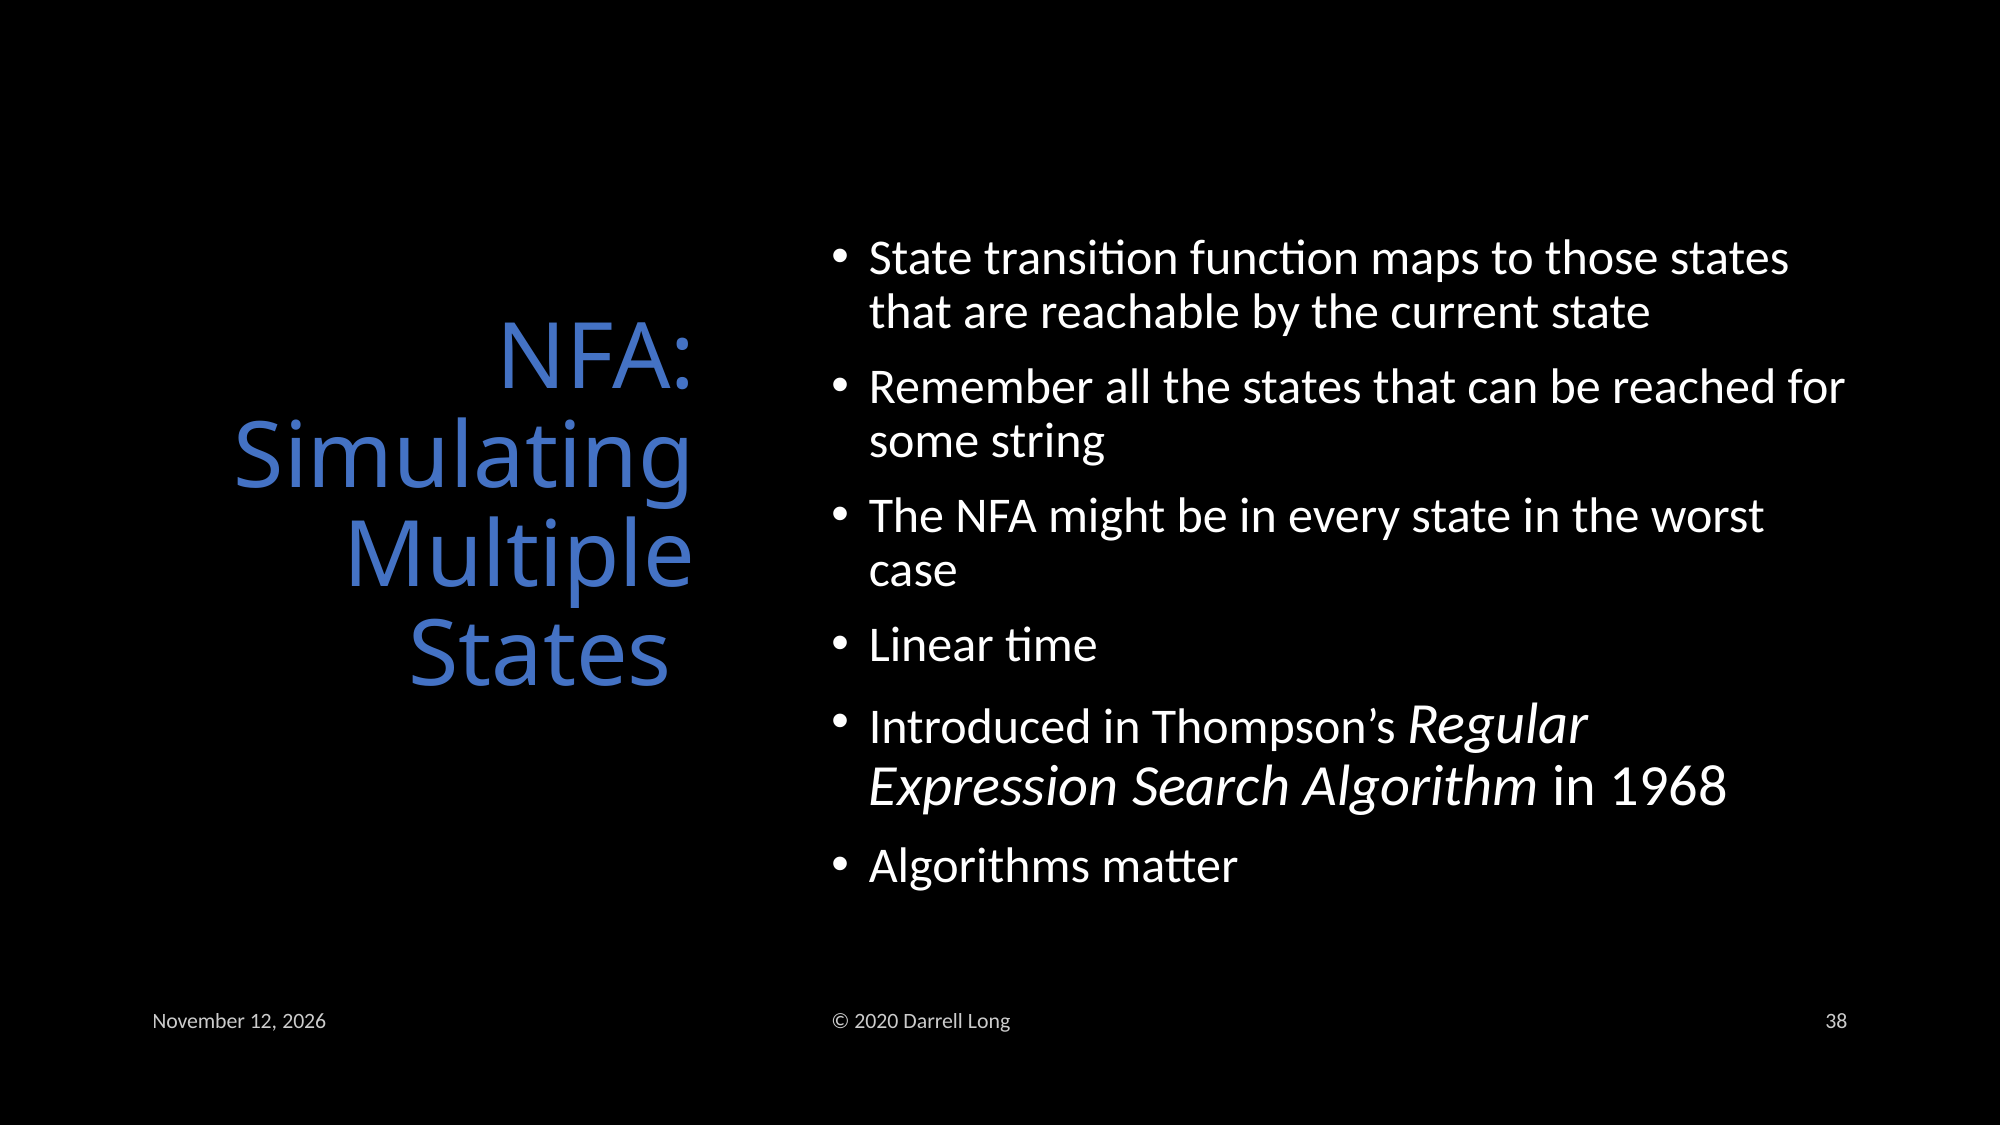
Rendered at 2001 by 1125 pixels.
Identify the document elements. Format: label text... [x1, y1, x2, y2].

footer © 2020 Darrell Long [816, 989, 1680, 1050]
title NFA: Simulating Multiple States [137, 158, 711, 967]
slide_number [137, 989, 588, 1050]
list State transition function maps to those states that are reachable by the current state Remember all the states that can be reached for some string The NFA might be in every state in the worst case Linear time Introduced in Thompson’s Regular Expression Search Algorithm in 1968 Algorithms matter [816, 158, 1863, 967]
slide_number 38 [1734, 989, 1863, 1050]
